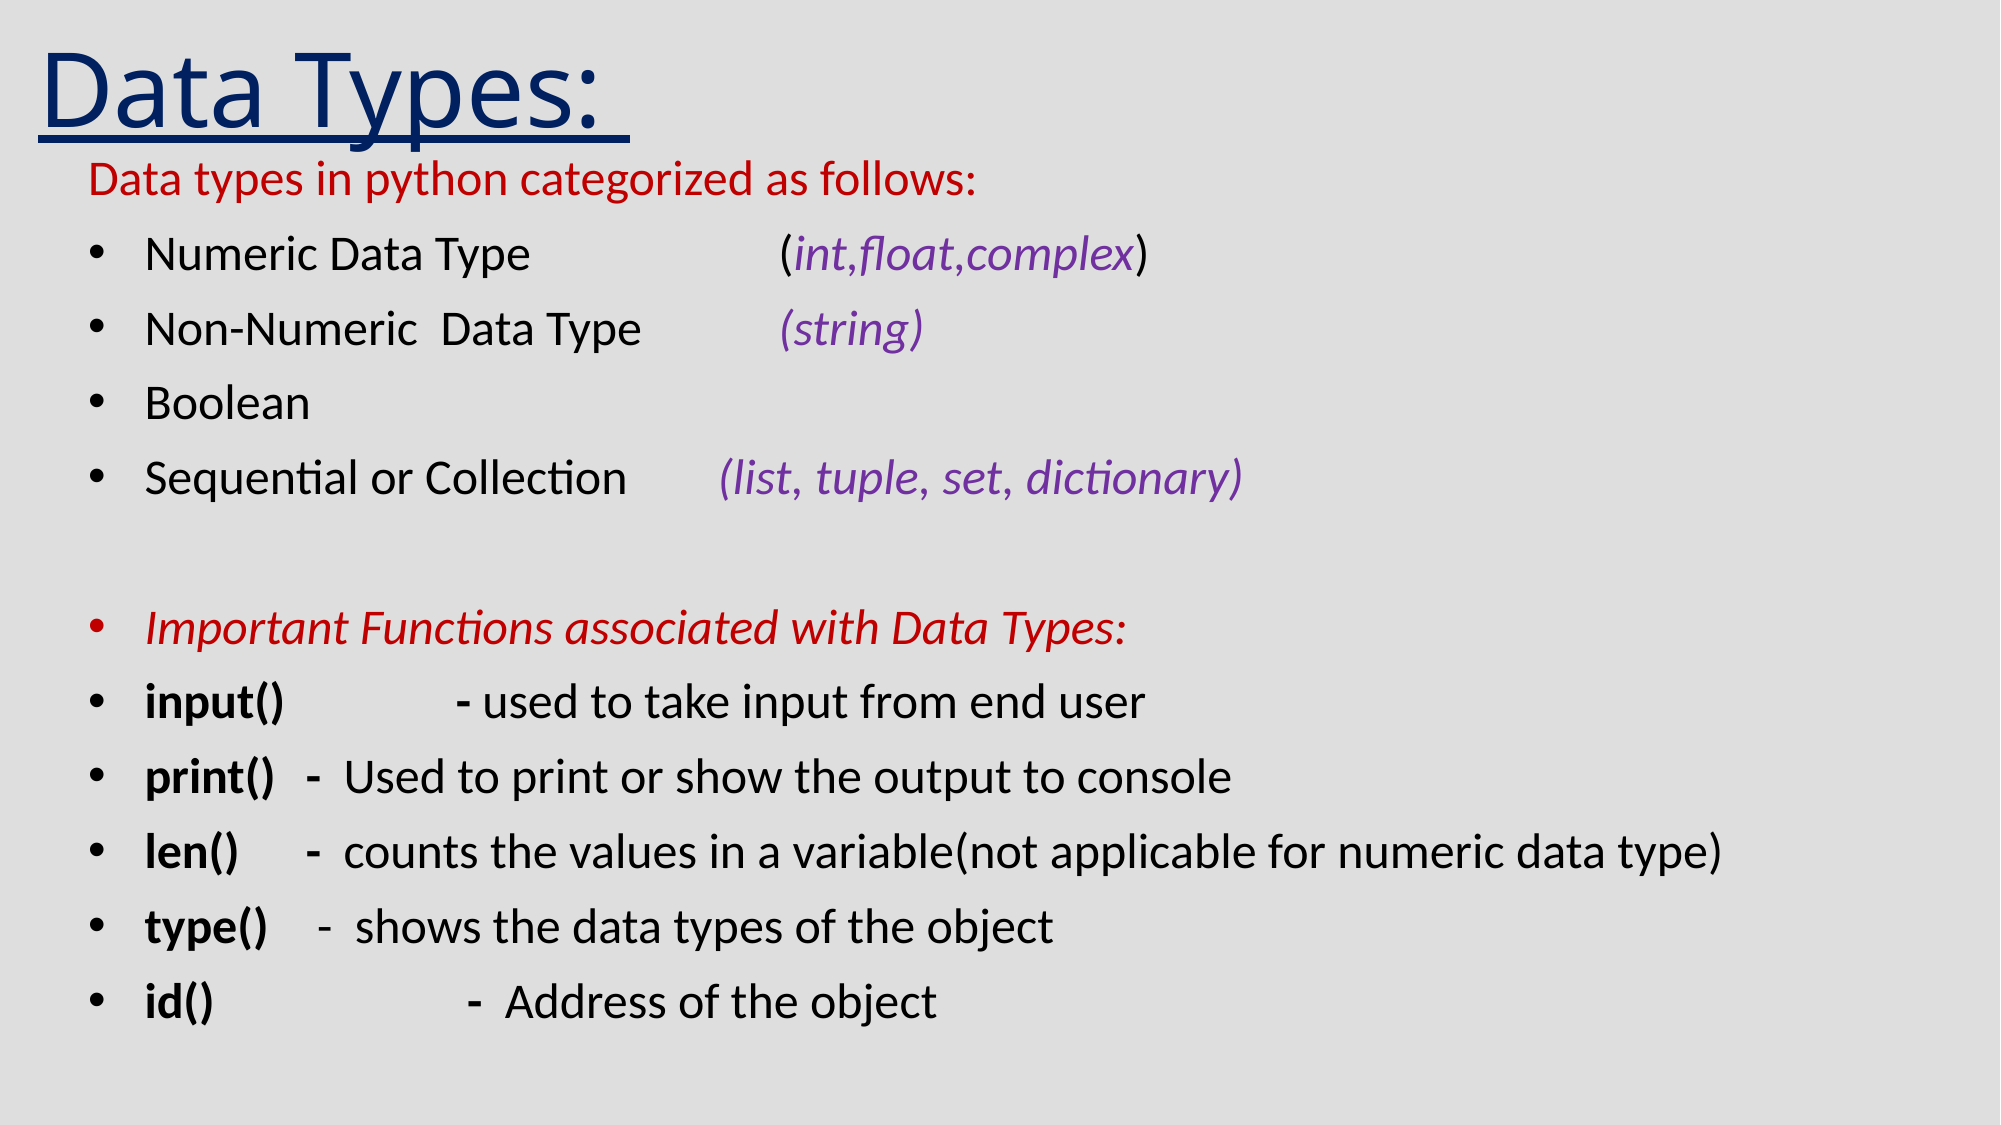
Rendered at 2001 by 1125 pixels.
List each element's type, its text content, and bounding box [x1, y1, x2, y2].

title Data Types: [23, 29, 1524, 158]
subtitle Data types in python categorized as follows: Numeric Data Type (int,float,complex) Non-Numeric Data Type (string) Boolean Sequential or Collection (list, tuple, set, dictionary) Important Functions associated with Data Types: input() - used to take input from end user print() - Used to print or show the output to console len() - counts the values in a variable(not applicable for numeric data type) type() - shows the data types of the object id() - Address of the object [73, 144, 1927, 1081]
